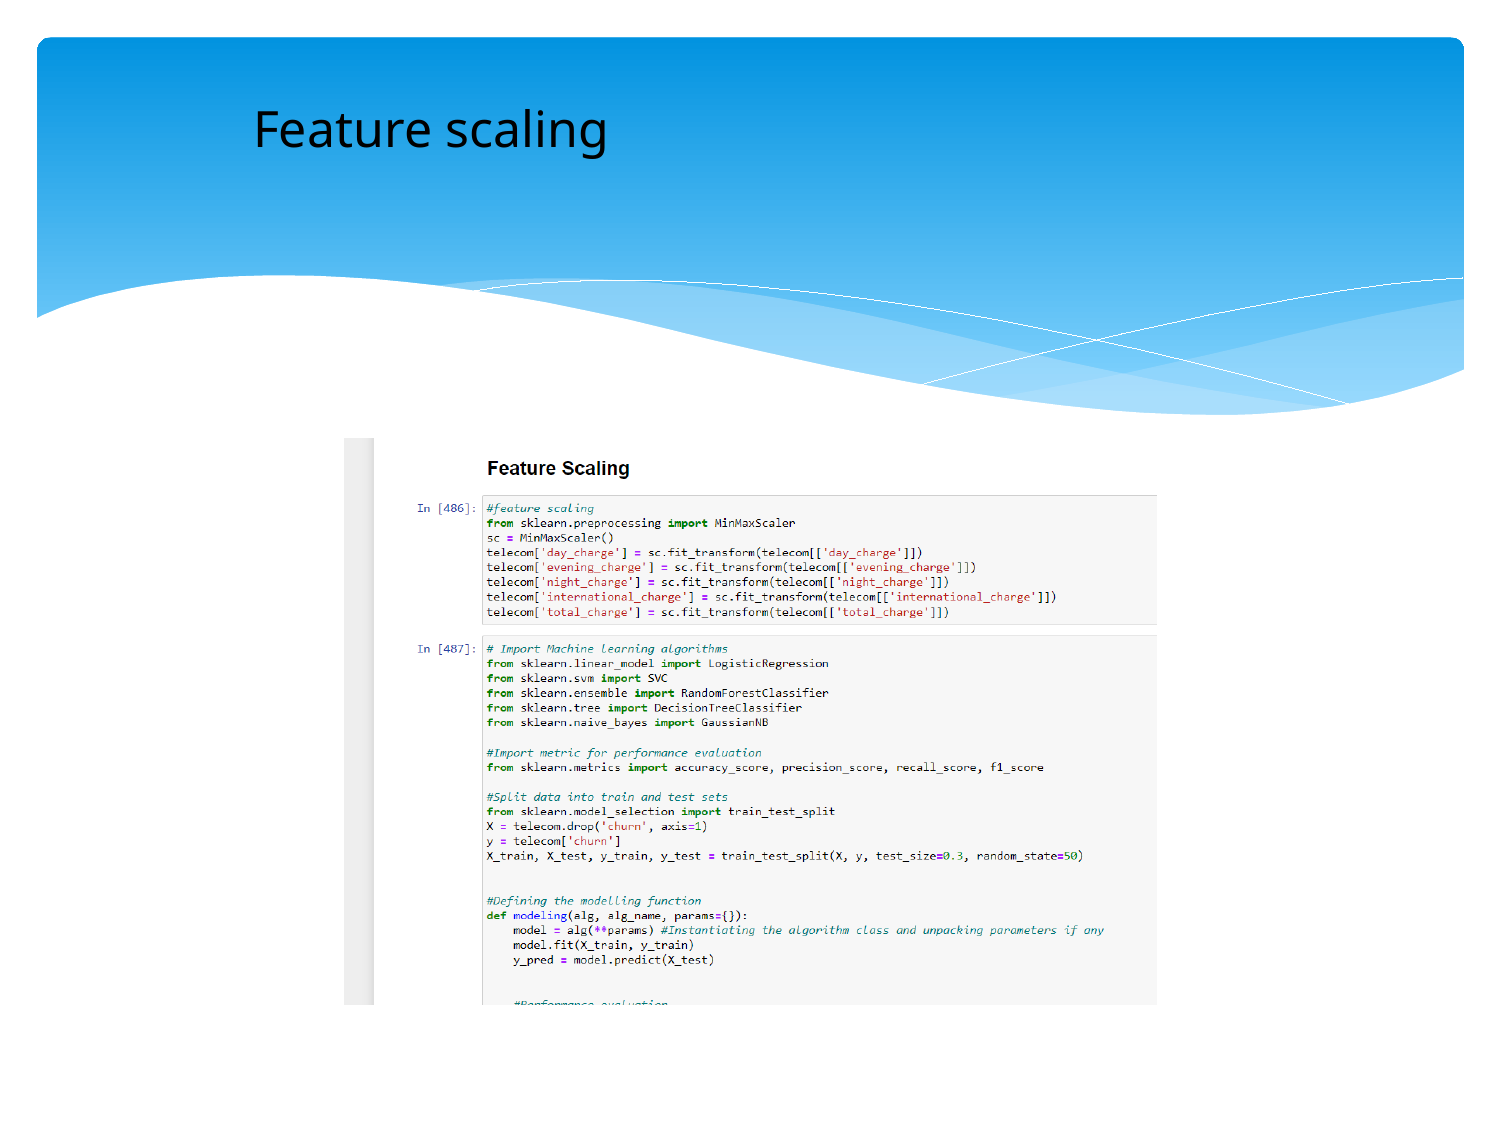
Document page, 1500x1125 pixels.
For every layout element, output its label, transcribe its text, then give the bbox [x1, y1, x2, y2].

title Feature scaling [75, 55, 788, 200]
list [344, 438, 1158, 1006]
